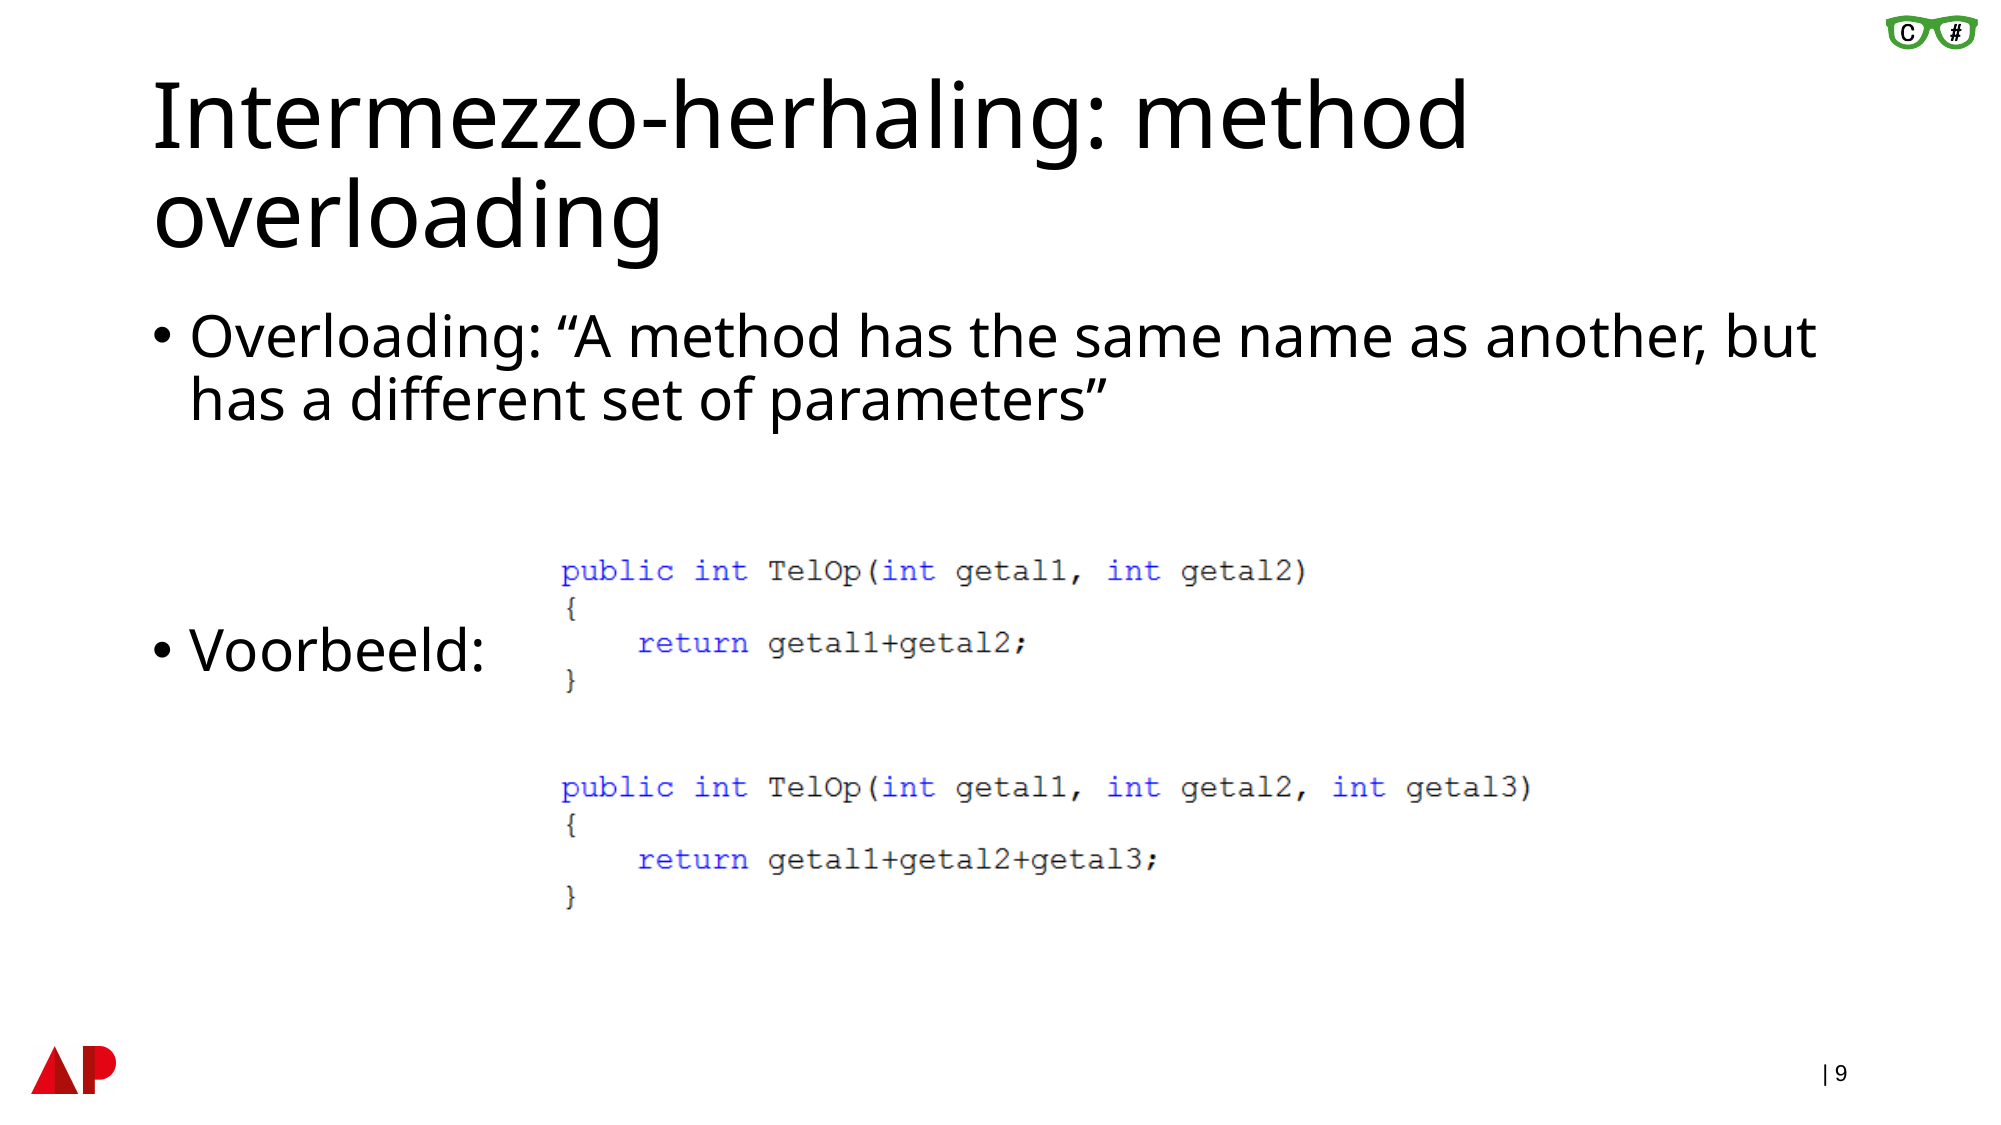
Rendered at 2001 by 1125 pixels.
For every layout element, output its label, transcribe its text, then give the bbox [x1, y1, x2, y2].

picture [1876, 0, 1985, 63]
title Intermezzo-herhaling: method overloading [137, 59, 1863, 278]
slide_number | 9 [1412, 1042, 1863, 1103]
list Overloading: “A method has the same name as another, but has a different set of parameters” Voorbeeld: [137, 299, 1863, 1014]
picture [554, 552, 1547, 919]
picture [31, 1046, 116, 1094]
